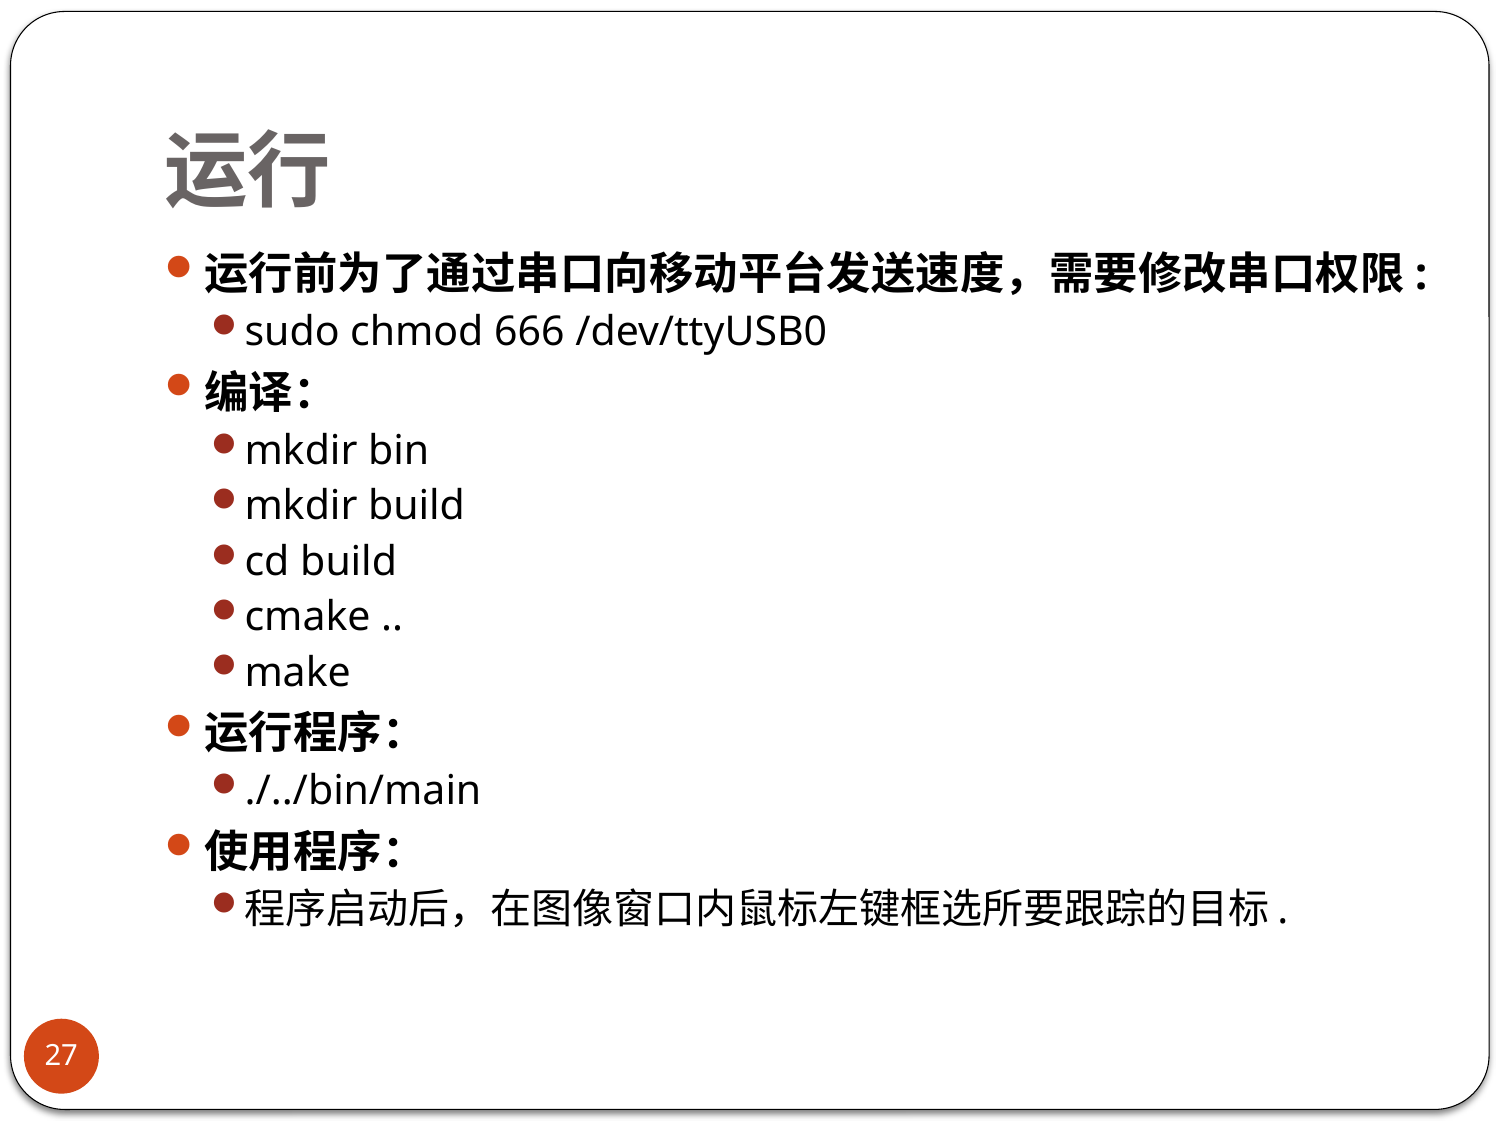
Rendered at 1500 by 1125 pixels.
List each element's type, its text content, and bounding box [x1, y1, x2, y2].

slide_number 27 [23, 1018, 99, 1094]
list 运行前为了通过串口向移动平台发送速度，需要修改串口权限: sudo chmod 666 /dev/ttyUSB0 编译： mkdir bin mkdir build cd build cmake .. make 运行程序： ./../bin/main 使用程序： 程序启动后，在图像窗口内鼠标左键框选所要跟踪的目标. [150, 237, 1425, 988]
title 运行 [150, 45, 1425, 233]
